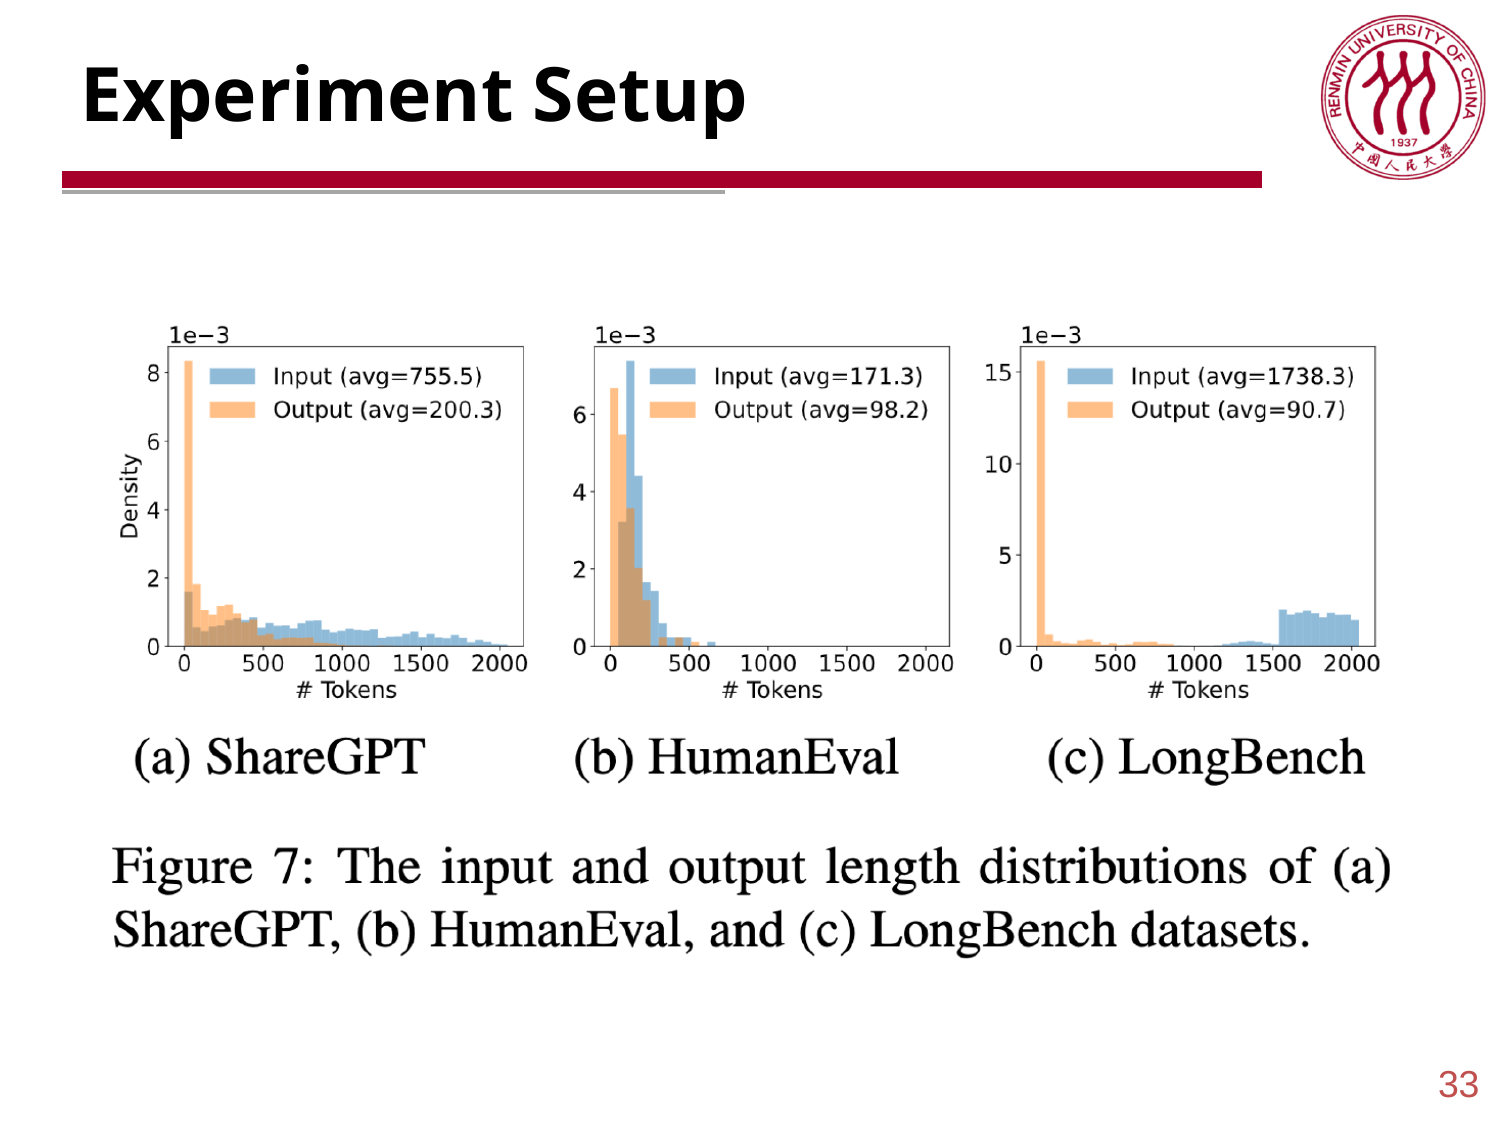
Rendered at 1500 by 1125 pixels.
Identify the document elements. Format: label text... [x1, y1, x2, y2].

picture [103, 300, 1397, 959]
picture [1320, 14, 1486, 180]
title Experiment Setup [65, 27, 1359, 157]
